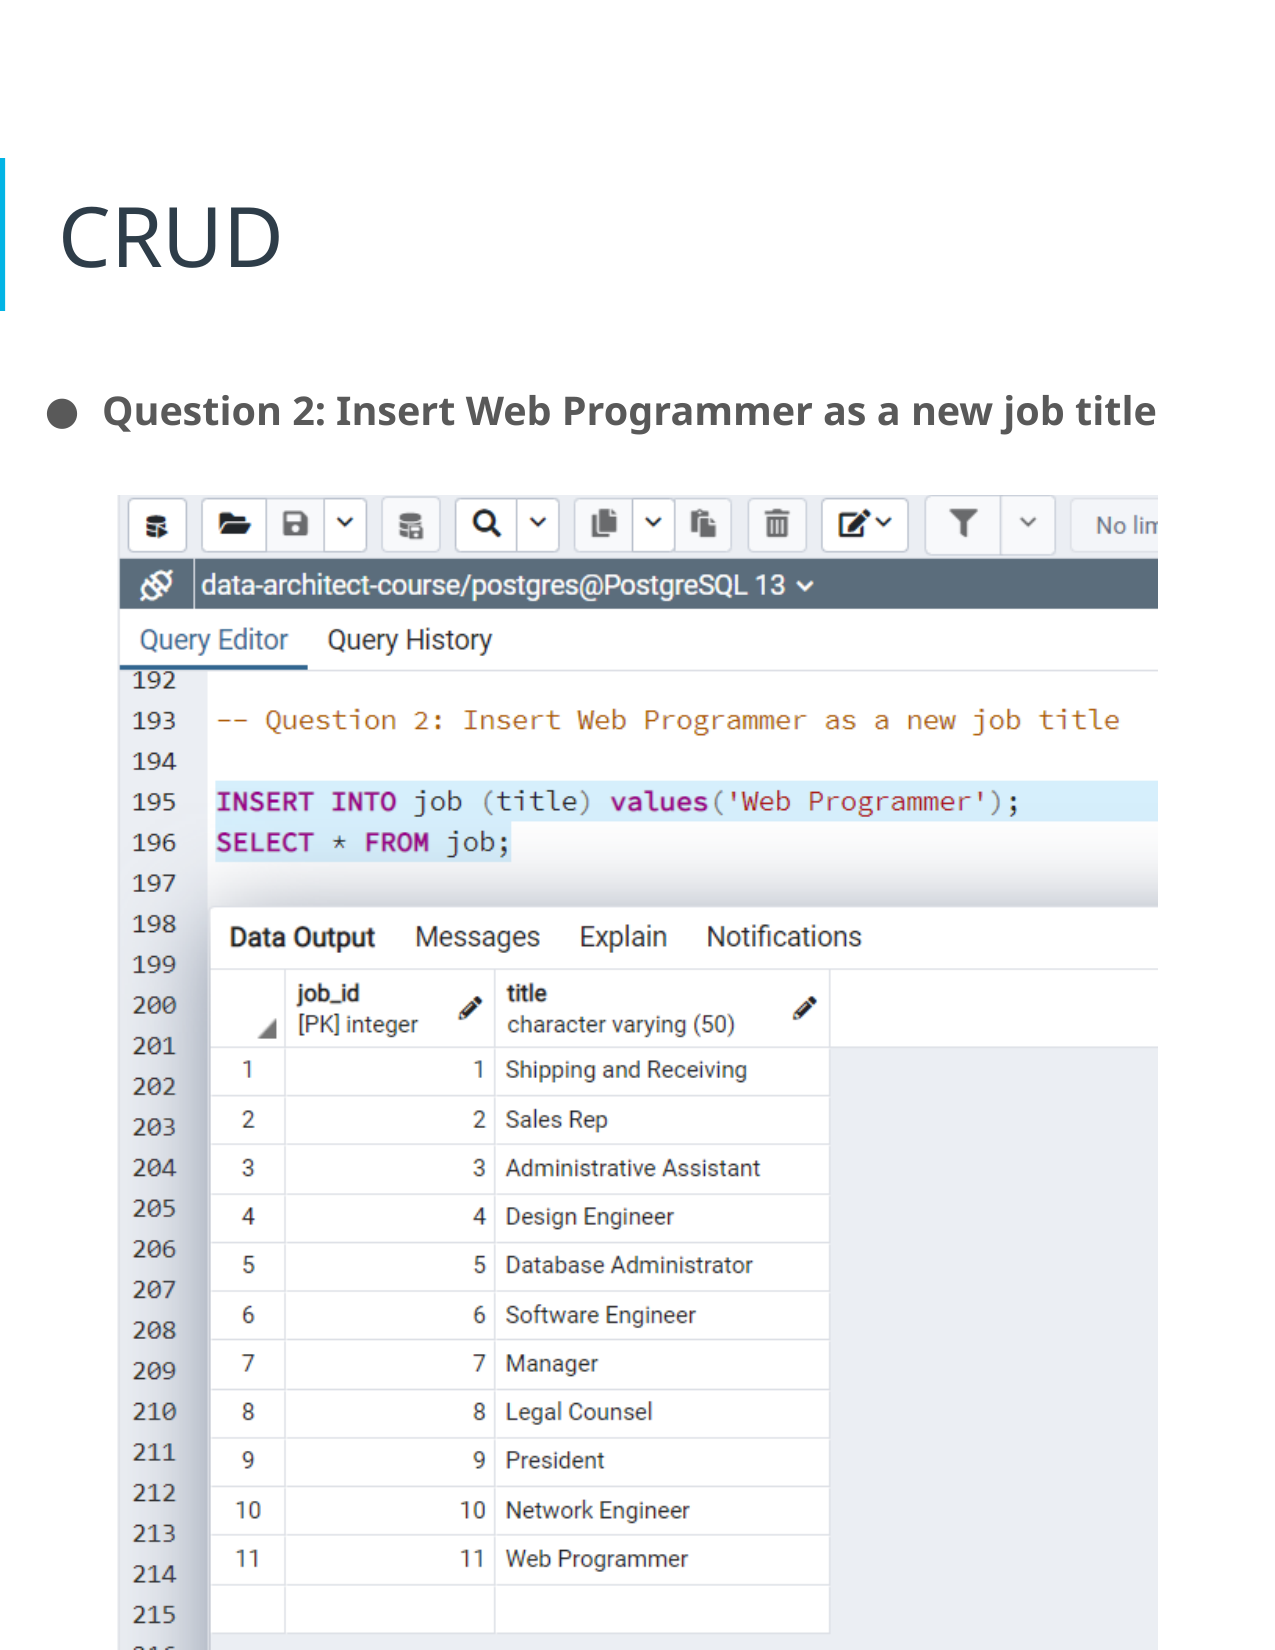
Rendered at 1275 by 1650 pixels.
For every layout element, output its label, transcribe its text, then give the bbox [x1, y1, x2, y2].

list Question 2: Insert Web Programmer as a new job title [12, 282, 1201, 1551]
title CRUD [43, 142, 1232, 327]
picture [117, 495, 1158, 1650]
